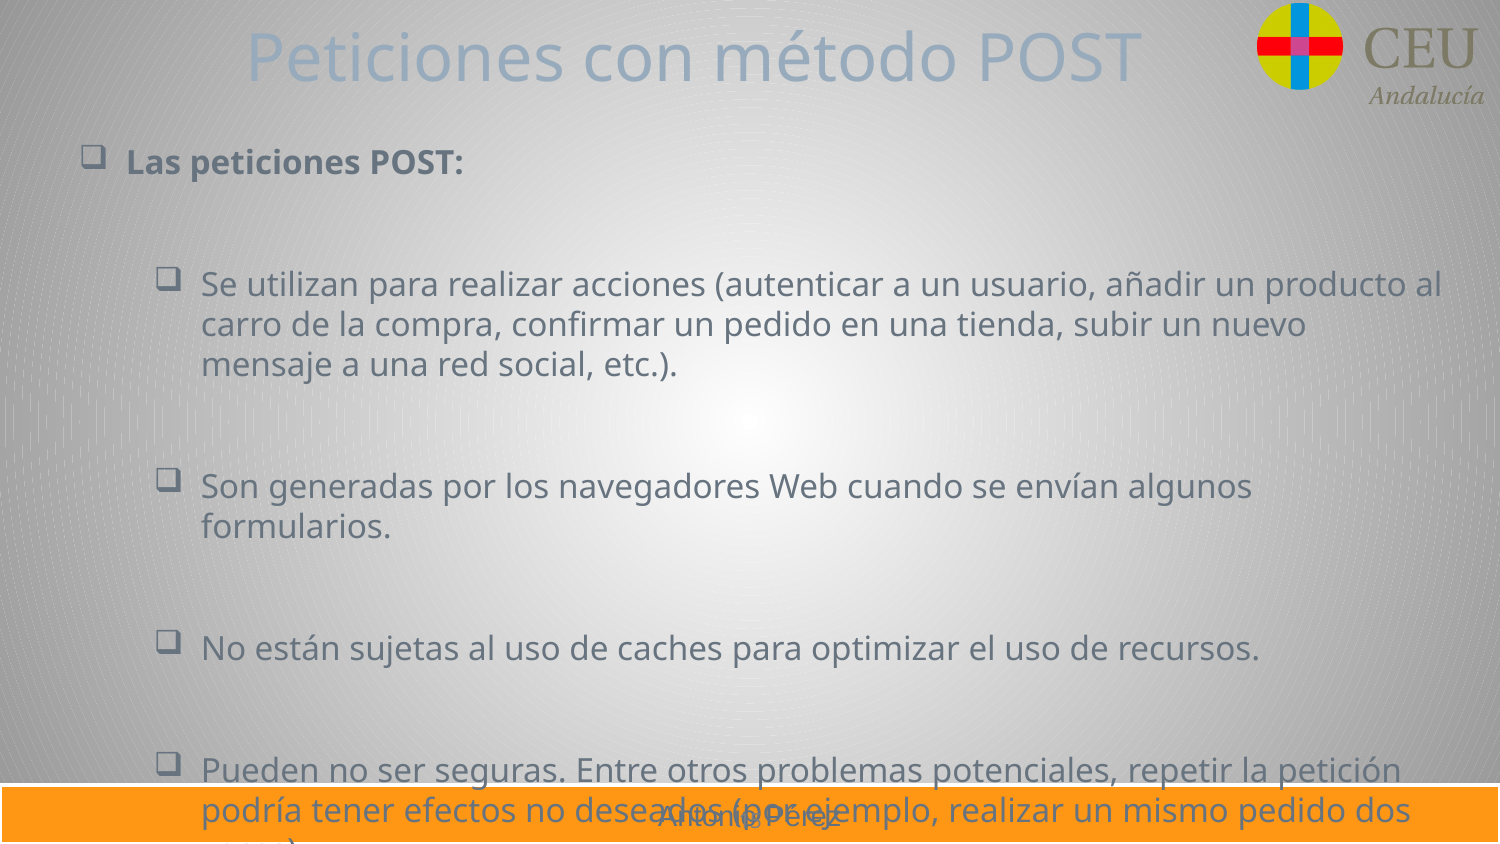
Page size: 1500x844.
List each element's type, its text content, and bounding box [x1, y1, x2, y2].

title Peticiones con método POST [230, 0, 1199, 107]
picture [1246, 0, 1499, 119]
slide_number 15 [705, 792, 795, 844]
list Las peticiones POST: Se utilizan para realizar acciones (autenticar a un usuario, añadir un producto al carro de la compra, confirmar un pedido en una tienda, subir un nuevo mensaje a una red social, etc.). Son generadas por los navegadores Web cuando se envían algunos formularios. No están sujetas al uso de caches para optimizar el uso de recursos. Pueden no ser seguras. Entre otros problemas potenciales, repetir la petición podría tener efectos no deseados (por ejemplo, realizar un mismo pedido dos veces). [0, 126, 1461, 316]
